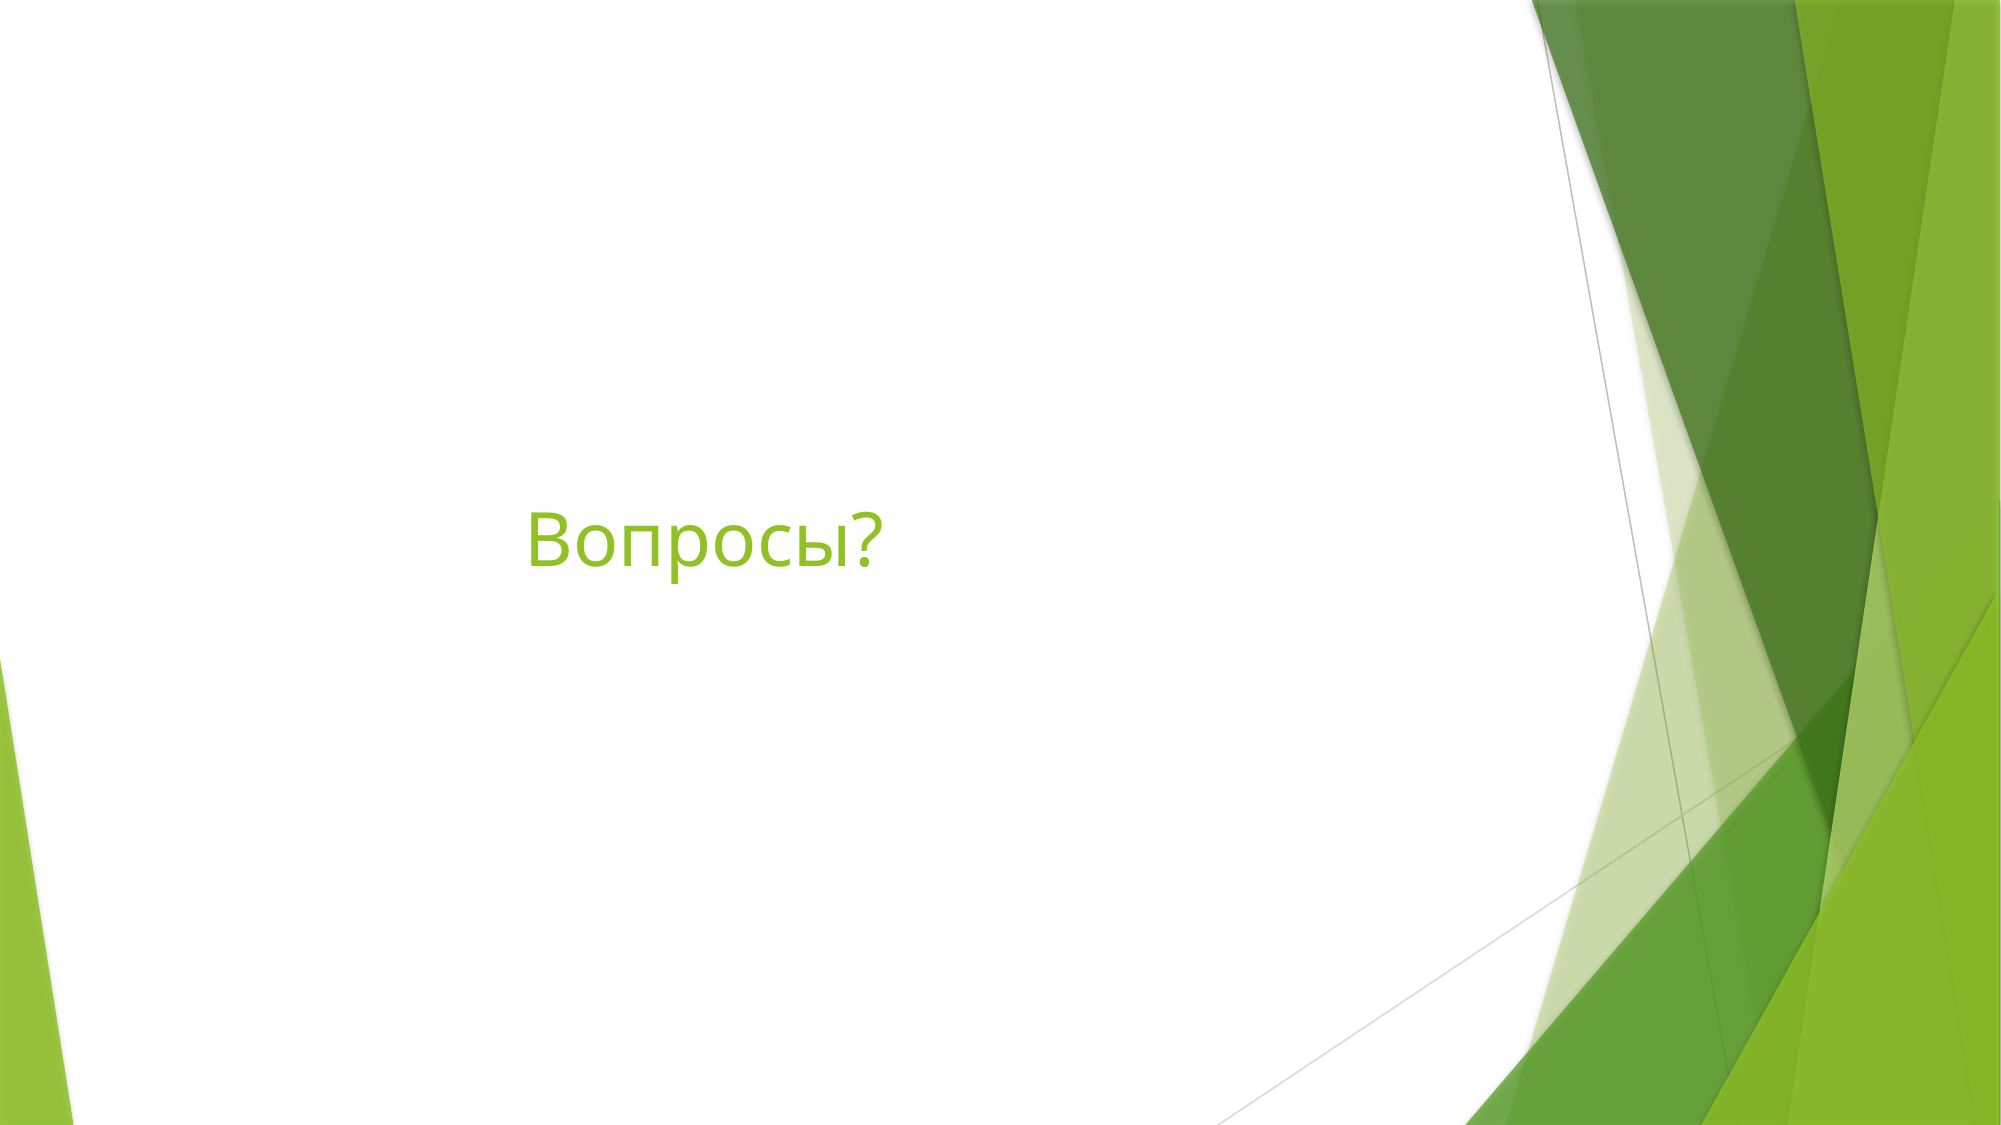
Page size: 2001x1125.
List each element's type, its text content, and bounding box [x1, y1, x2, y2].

title Вопросы? [509, 484, 1920, 701]
